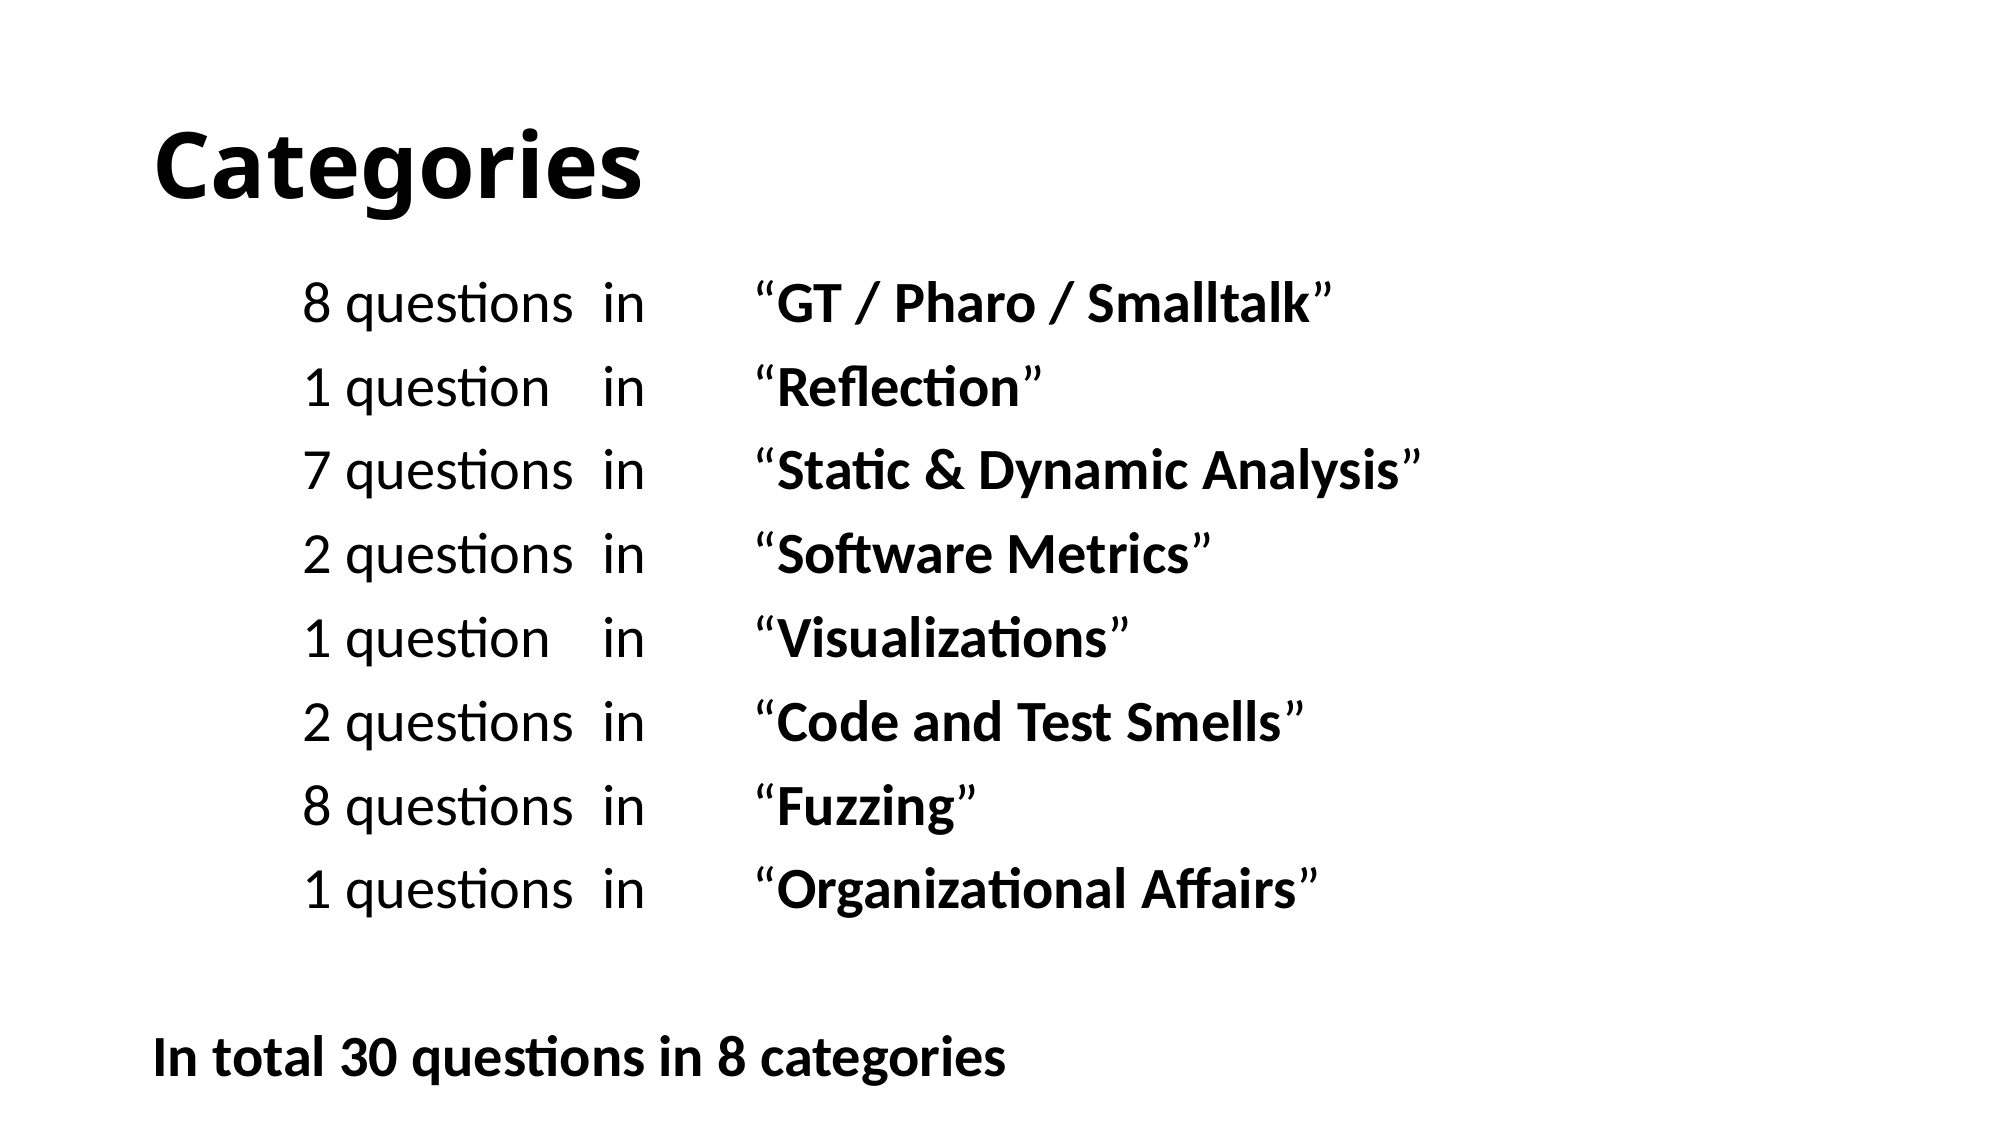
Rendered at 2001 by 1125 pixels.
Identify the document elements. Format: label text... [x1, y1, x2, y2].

list 8 questions in “GT / Pharo / Smalltalk” 1 question in “Reflection” 7 questions in “Static & Dynamic Analysis” 2 questions in “Software Metrics” 1 question in “Visualizations” 2 questions in “Code and Test Smells” 8 questions in “Fuzzing” 1 questions in “Organizational Affairs” In total 30 questions in 8 categories [137, 264, 1863, 979]
title Categories [137, 59, 1863, 264]
